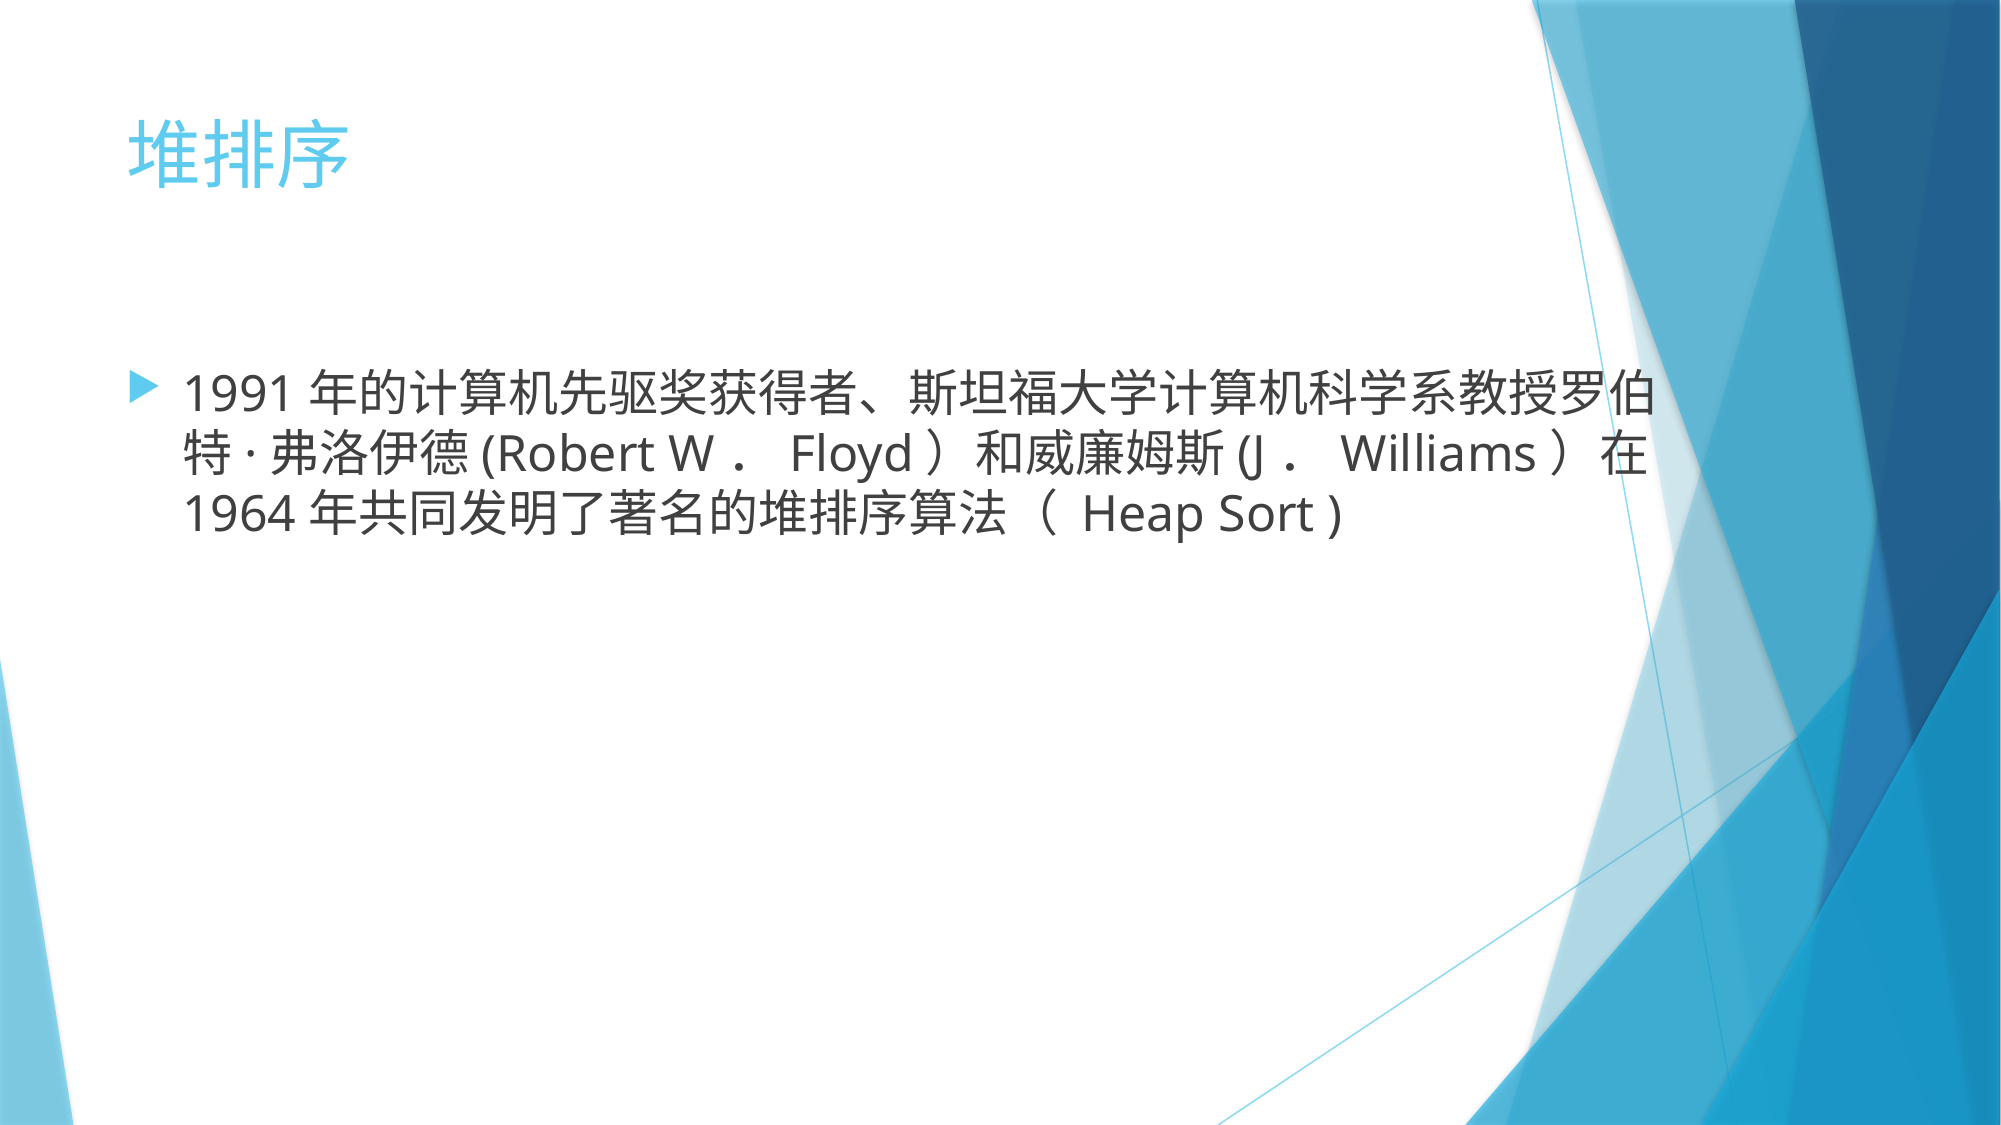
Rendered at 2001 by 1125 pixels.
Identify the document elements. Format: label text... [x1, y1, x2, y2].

title 堆排序 [111, 99, 1522, 317]
list 1991年的计算机先驱奖获得者、斯坦福大学计算机科学系教授罗伯特·弗洛伊德(Robert W．Floyd）和威廉姆斯(J．Williams）在1964年共同发明了著名的堆排序算法（ Heap Sort ) [111, 354, 1716, 992]
